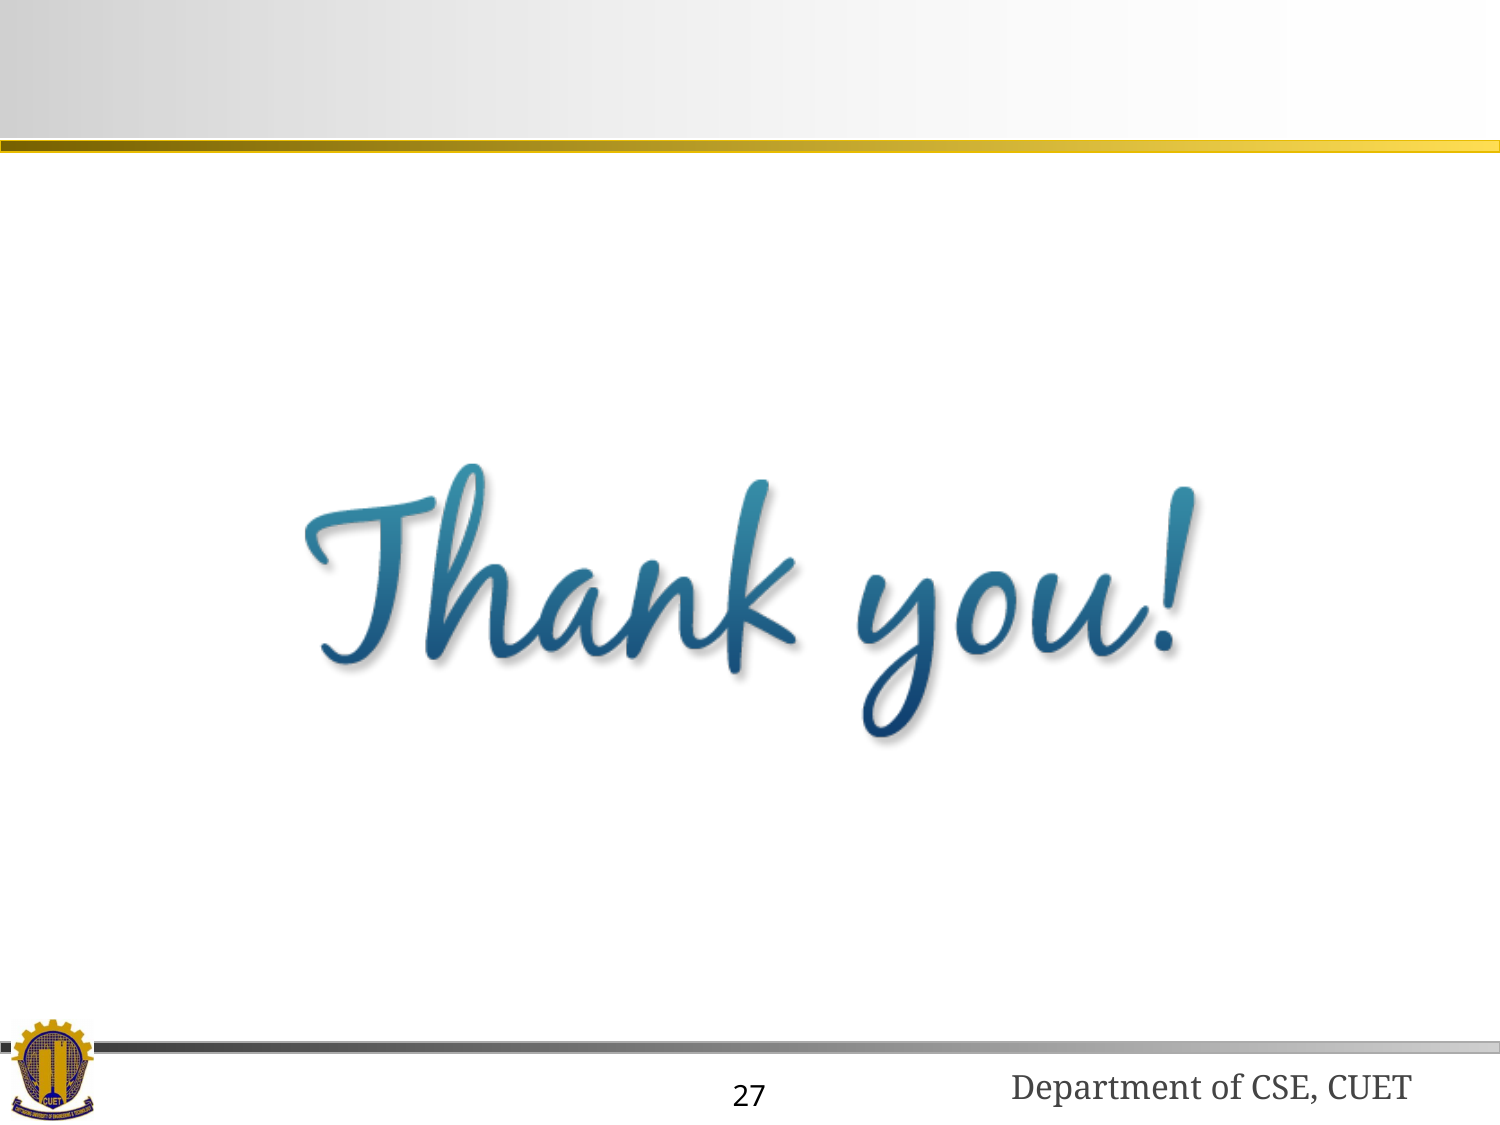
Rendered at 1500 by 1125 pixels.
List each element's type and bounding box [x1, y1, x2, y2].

picture [11, 1019, 94, 1121]
title [0, 0, 1500, 138]
picture [277, 443, 1231, 759]
